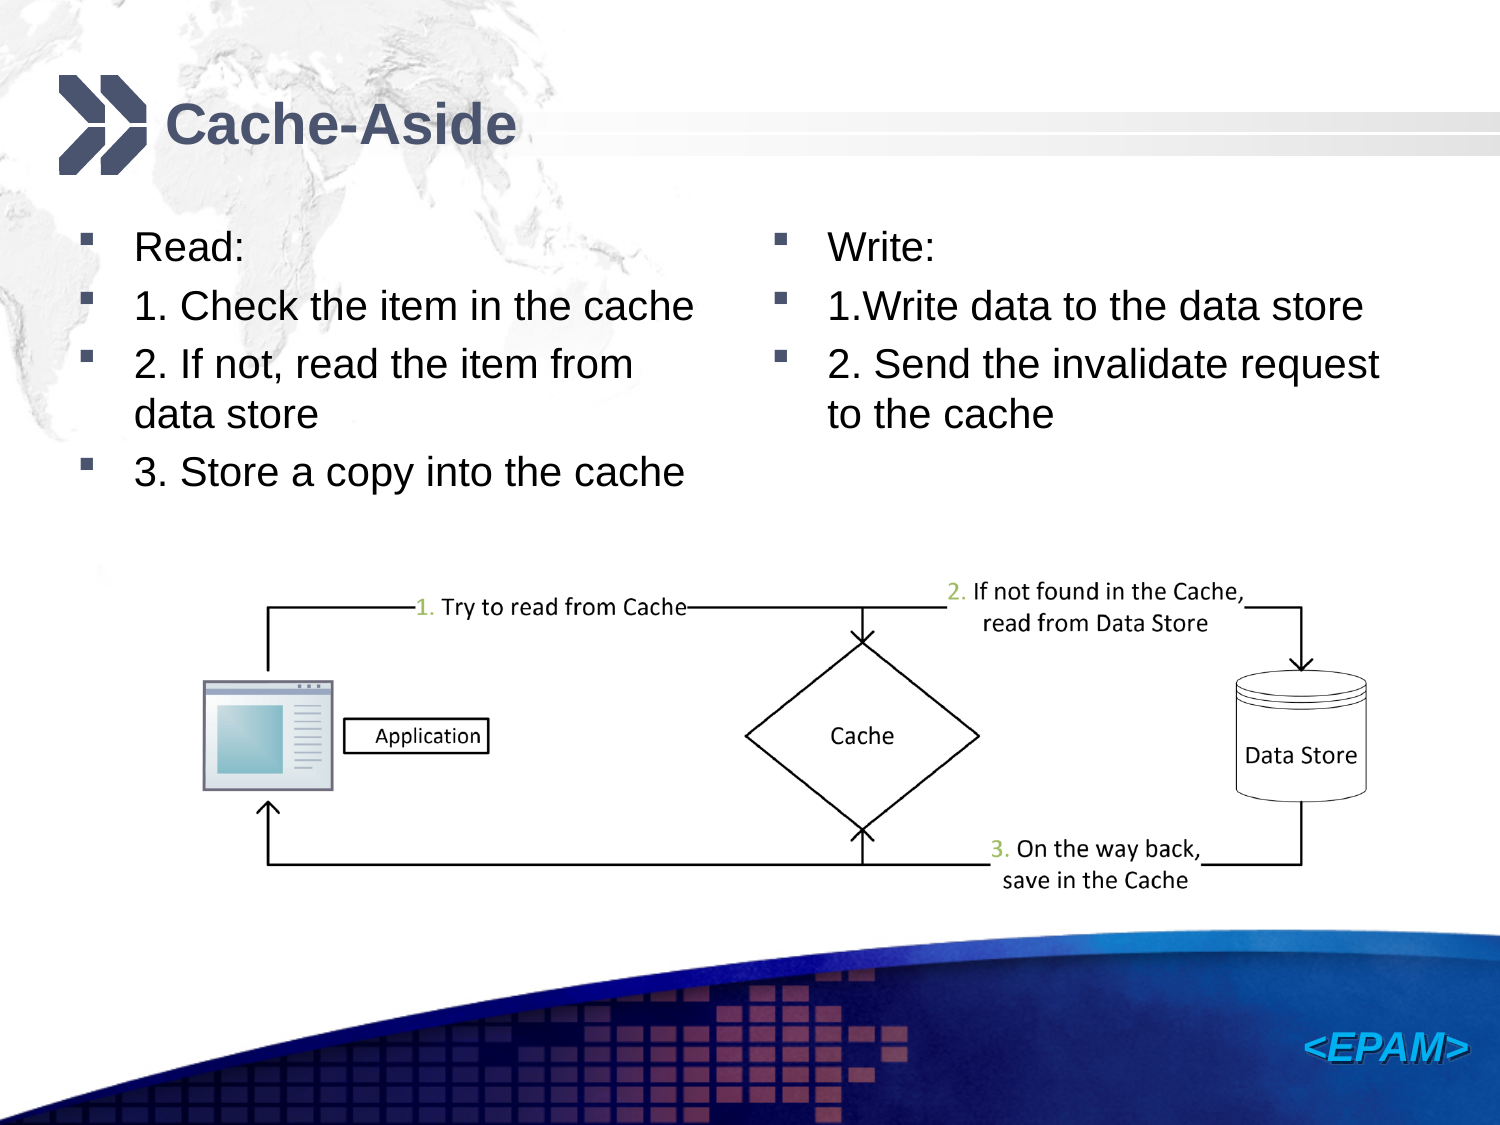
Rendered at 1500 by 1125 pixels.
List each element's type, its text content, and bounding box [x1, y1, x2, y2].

list Read: 1. Check the item in the cache 2. If not, read the item from data store 3. Store a copy into the cache [62, 212, 732, 988]
picture [0, 0, 1500, 1125]
title Cache-Aside [150, 75, 1388, 168]
list Write: 1.Write data to the data store 2. Send the invalidate request to the cache [756, 212, 1425, 988]
